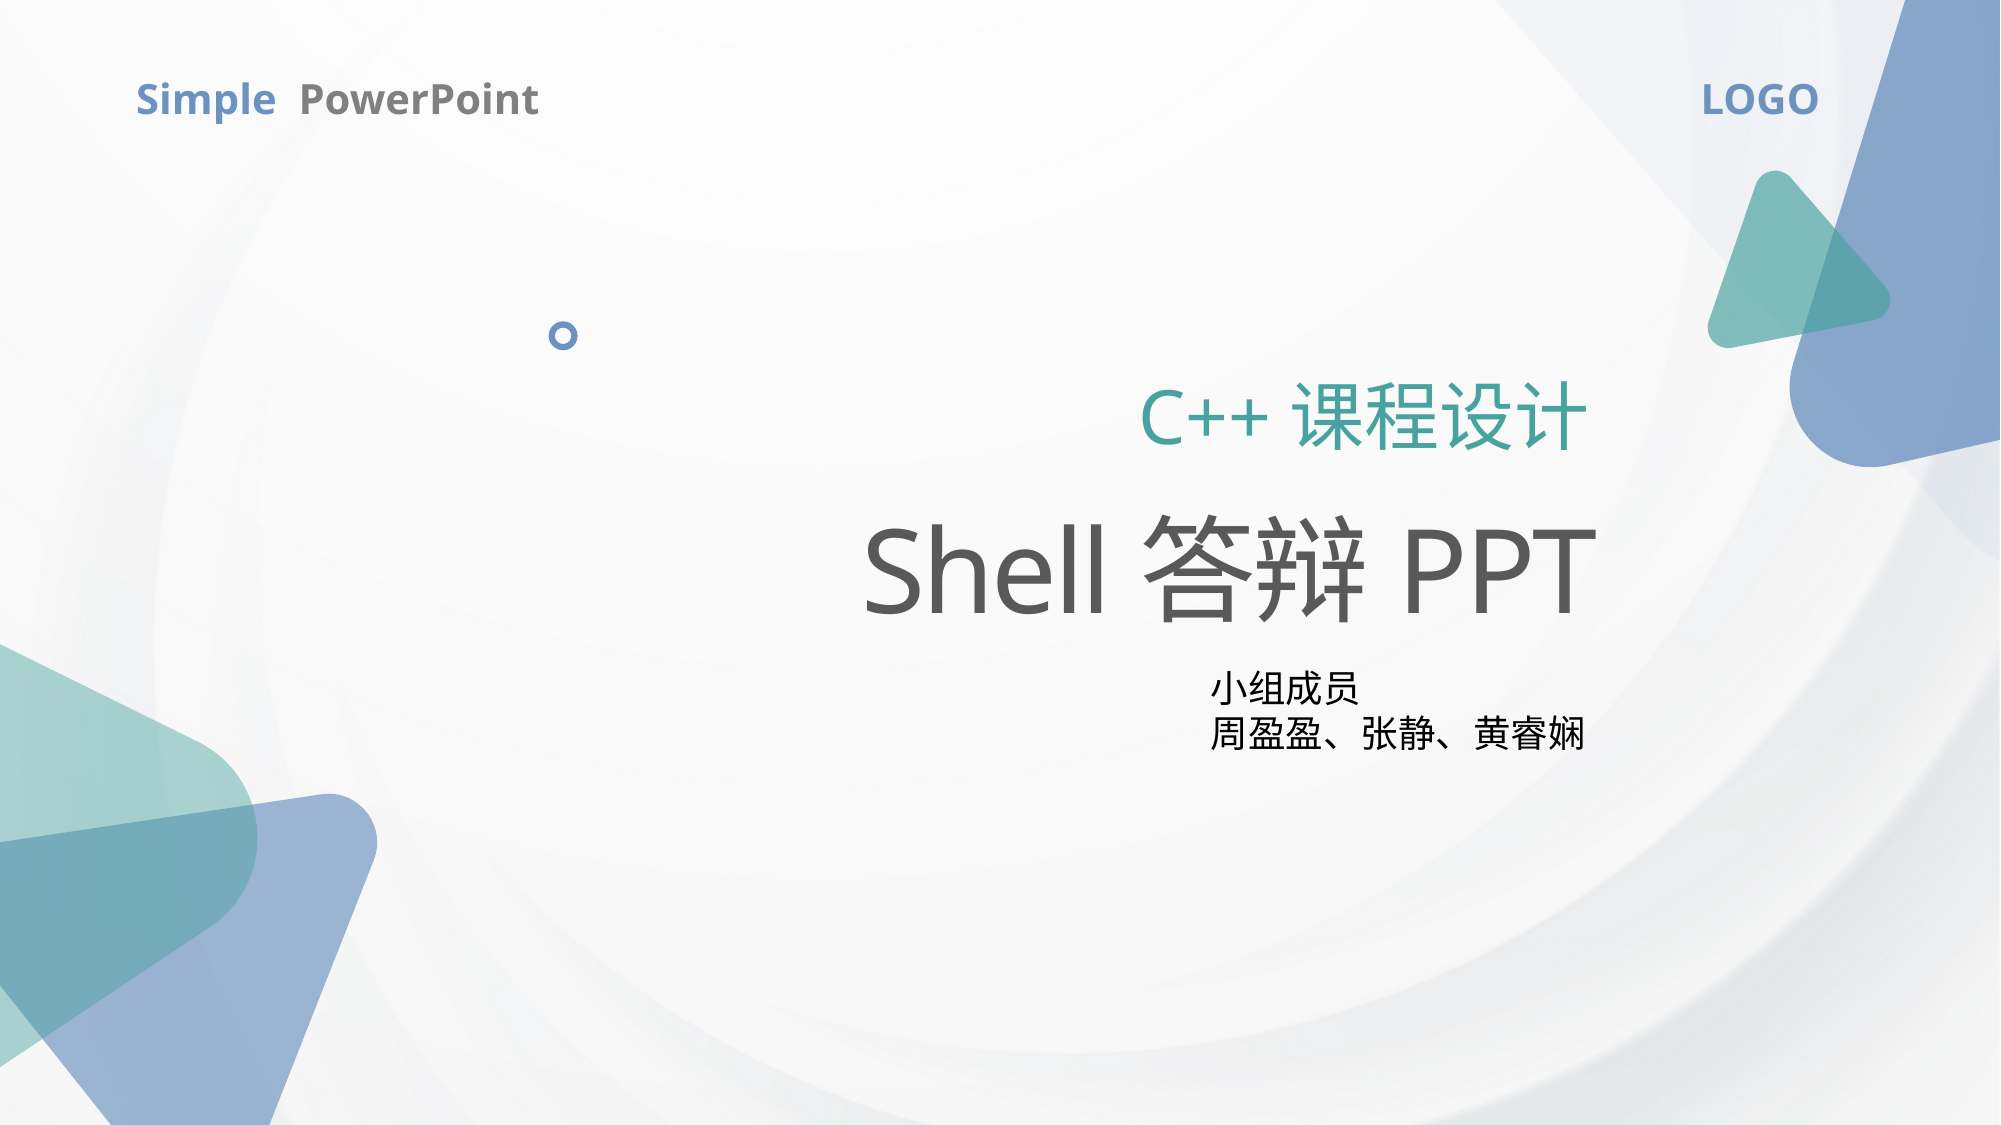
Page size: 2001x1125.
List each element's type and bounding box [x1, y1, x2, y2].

text_box [0, 634, 378, 1125]
text_box [1490, 0, 2000, 566]
picture [0, 0, 2000, 1125]
